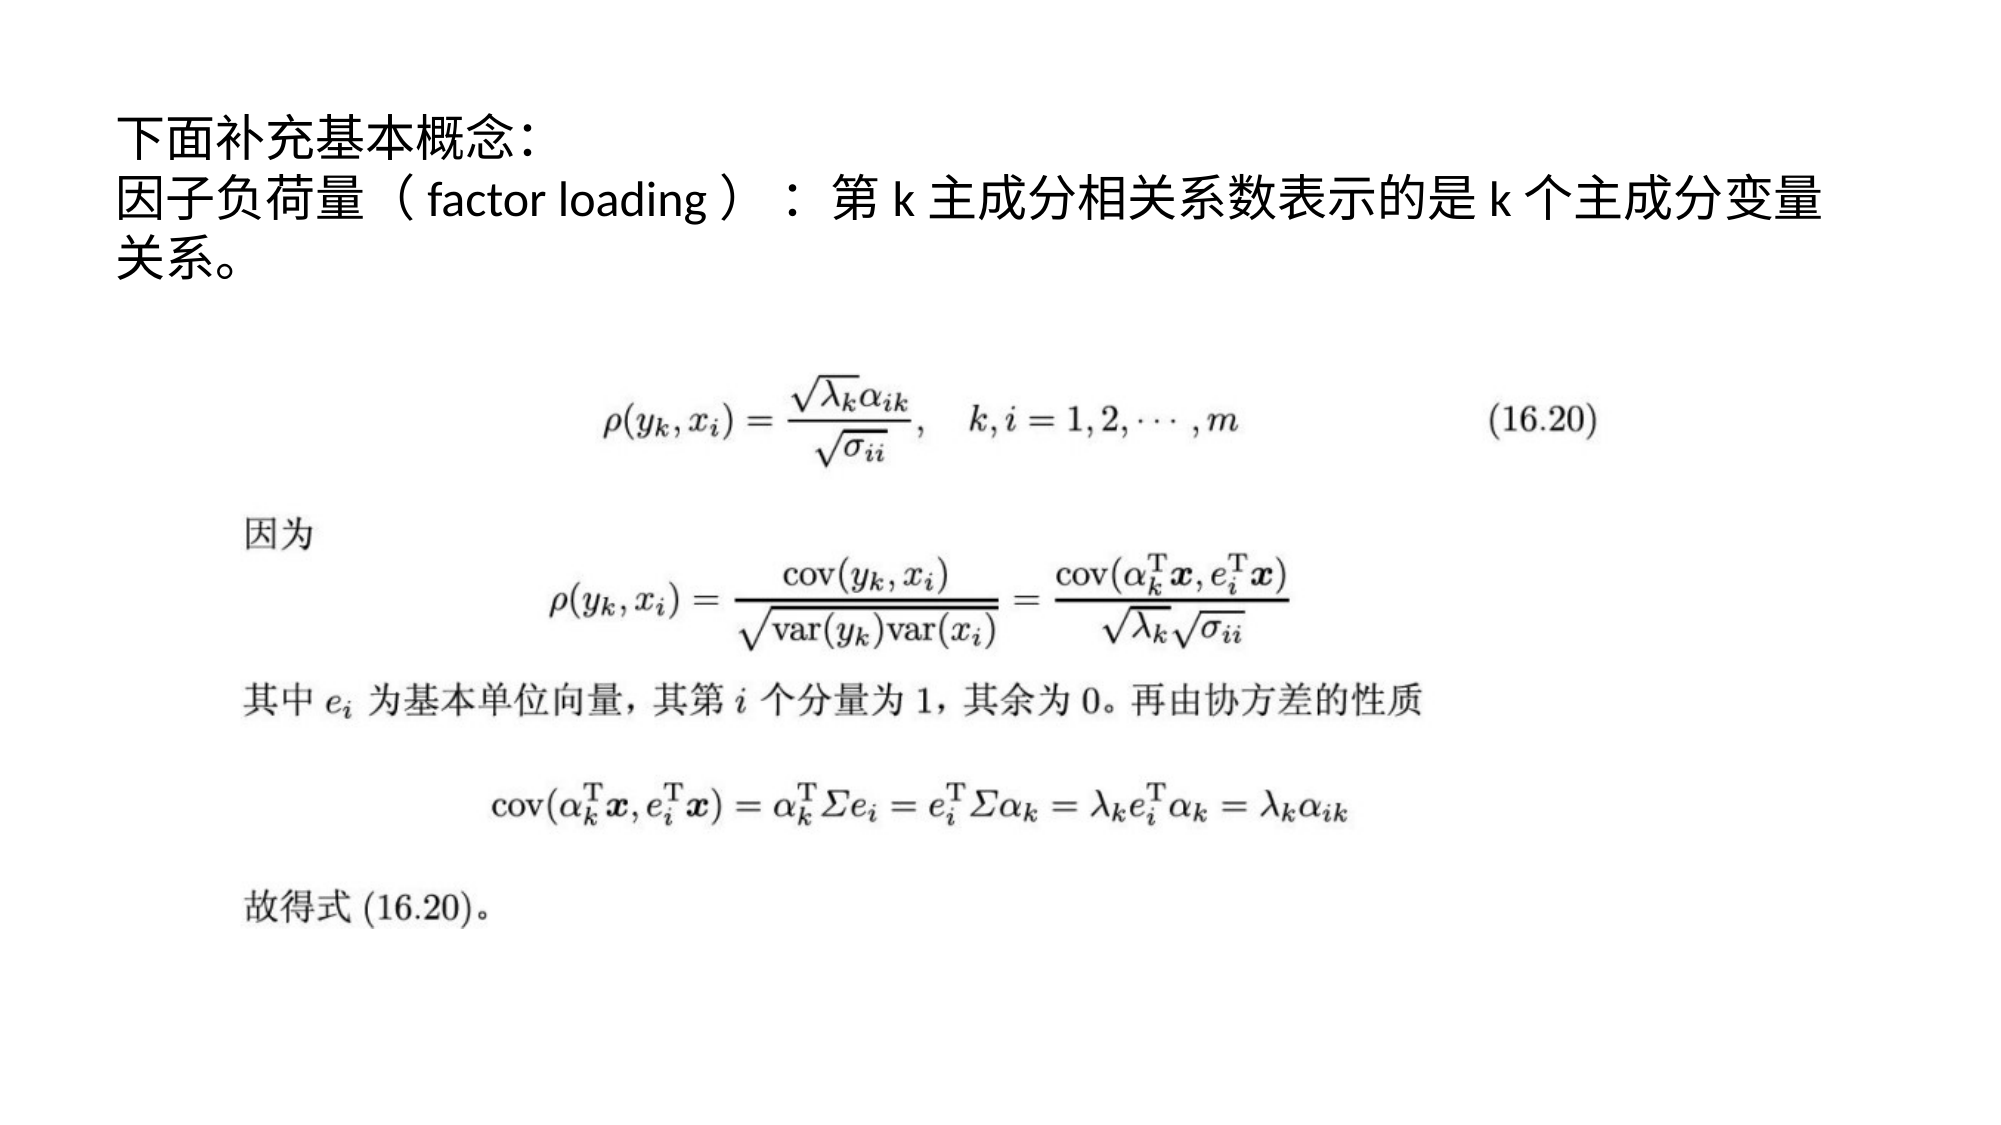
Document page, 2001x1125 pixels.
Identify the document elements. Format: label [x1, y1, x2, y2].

picture [170, 337, 1739, 929]
